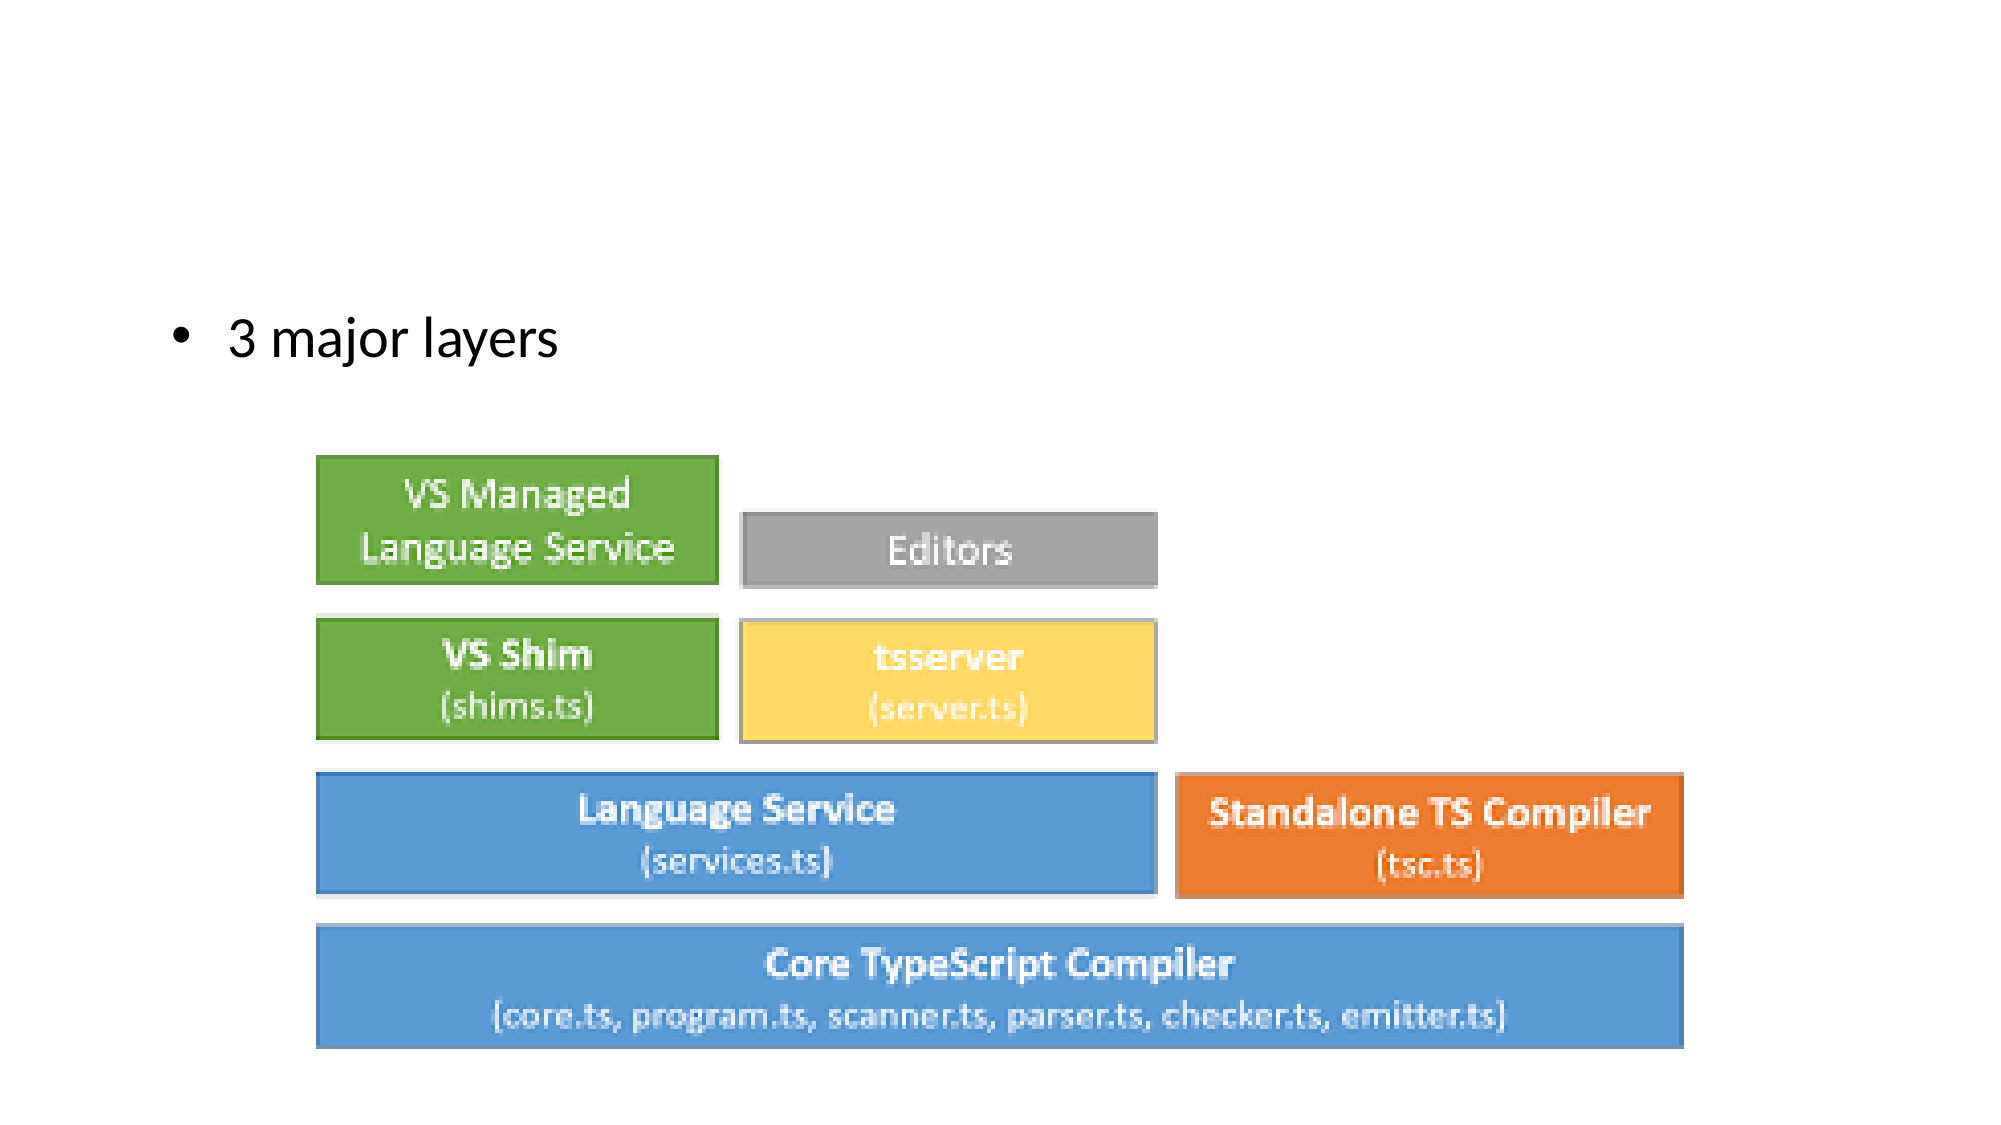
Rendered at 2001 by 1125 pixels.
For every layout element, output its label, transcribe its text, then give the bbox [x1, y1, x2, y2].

list 3 major layers [137, 299, 1863, 1014]
picture [315, 450, 1684, 1062]
